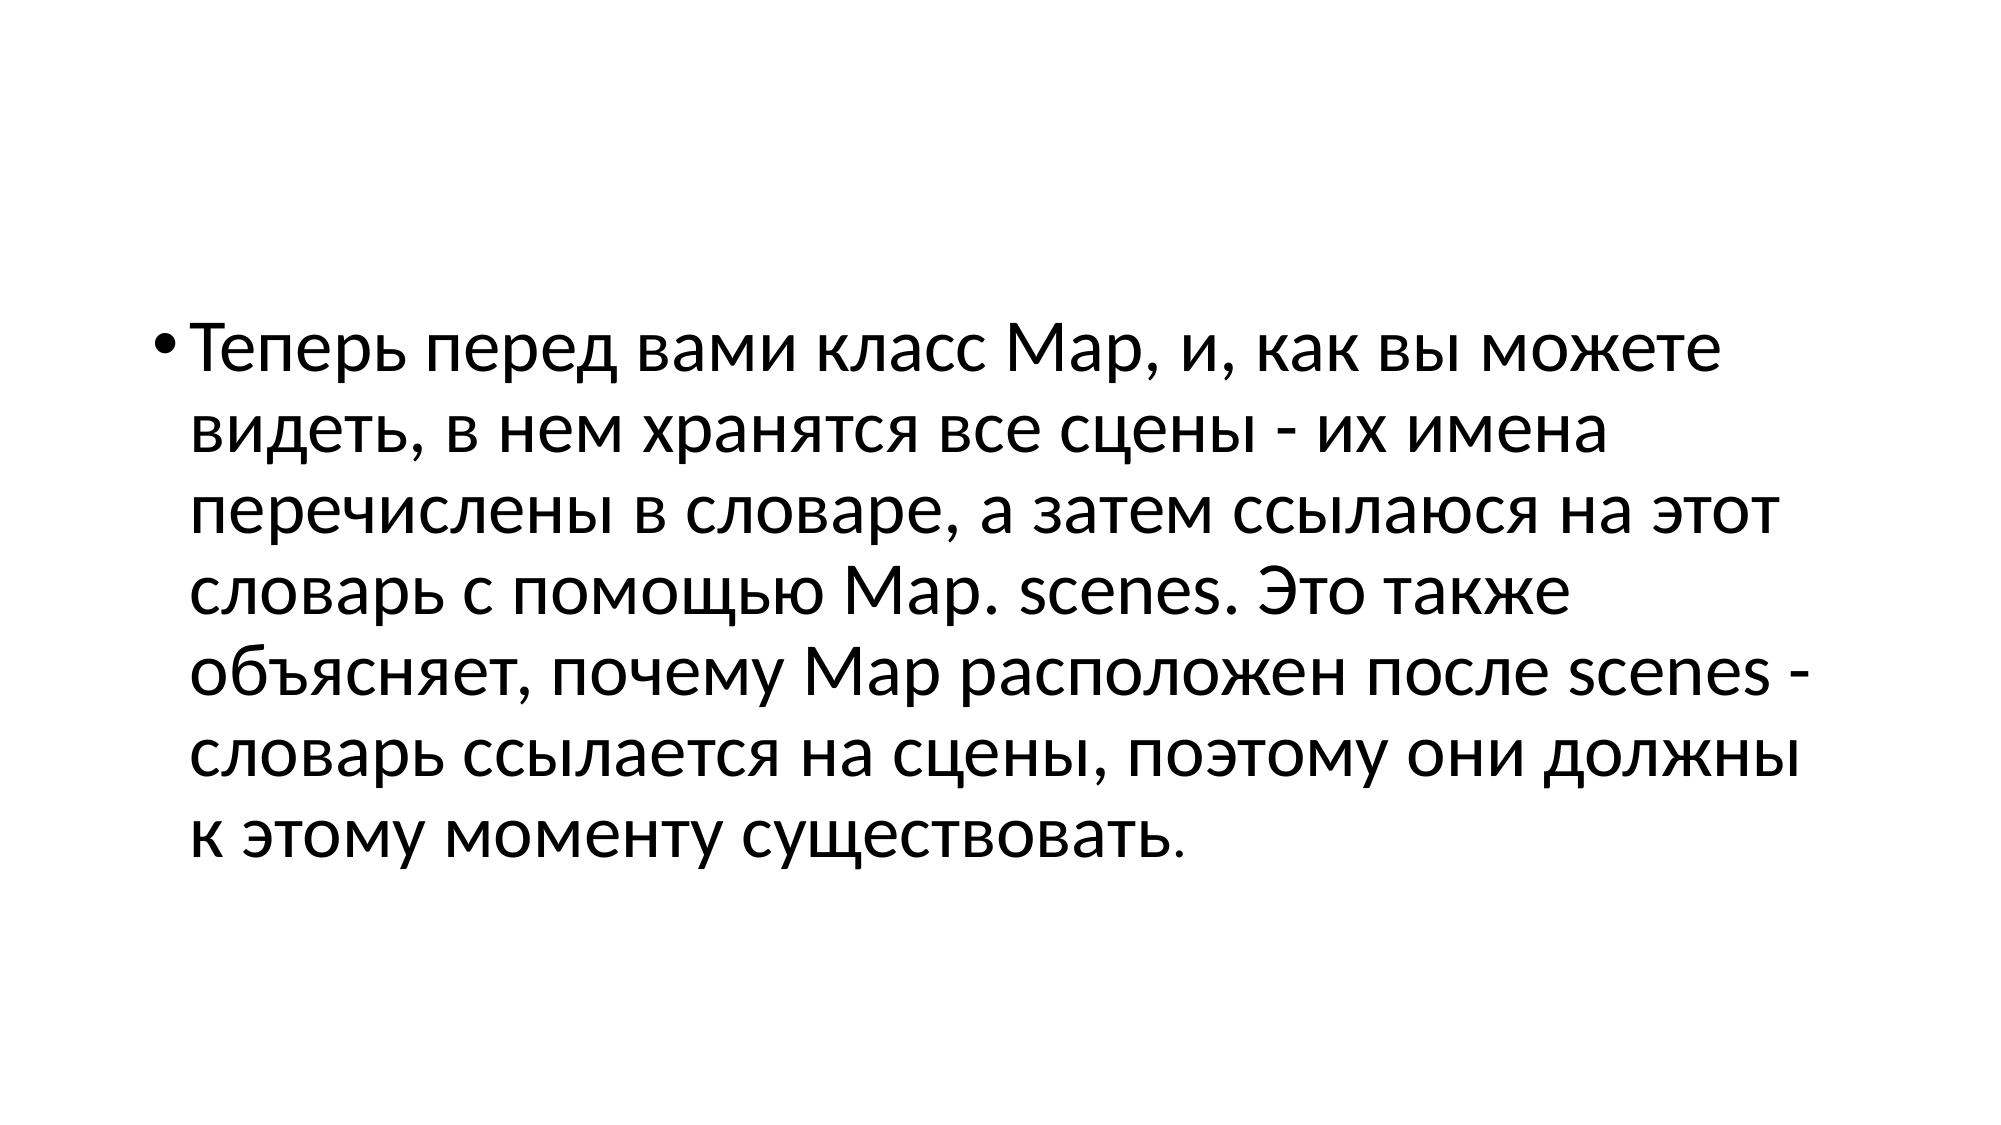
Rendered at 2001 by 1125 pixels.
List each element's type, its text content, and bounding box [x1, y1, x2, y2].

list Теперь перед вами класс Мар, и, как вы можете видеть, в нем хранятся все сцены - их имена перечислены в словаре, а затем ссылаюся на этот словарь с помощью Map. scenes. Это также объясняет, почему Мар расположен после scenes - словарь ссылается на сцены, поэтому они должны к этому моменту существовать. [137, 299, 1863, 1014]
